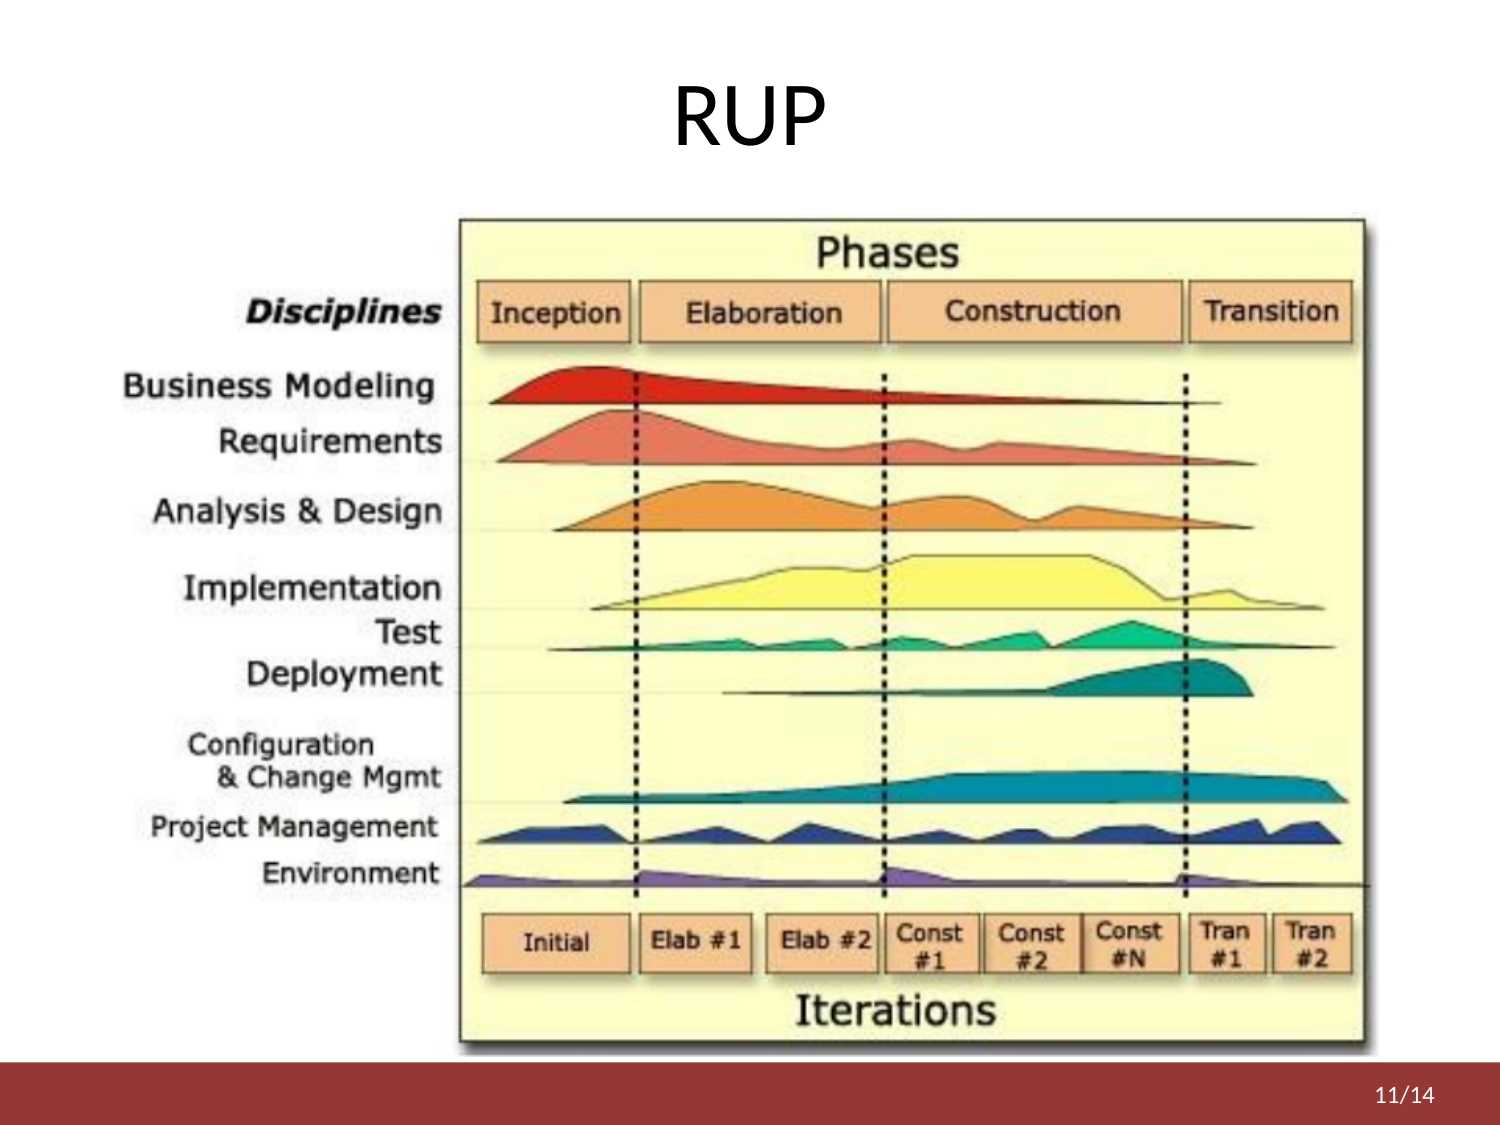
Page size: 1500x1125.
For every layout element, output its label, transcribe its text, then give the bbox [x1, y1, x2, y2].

picture [120, 212, 1380, 1057]
title RUP [75, 37, 1425, 180]
